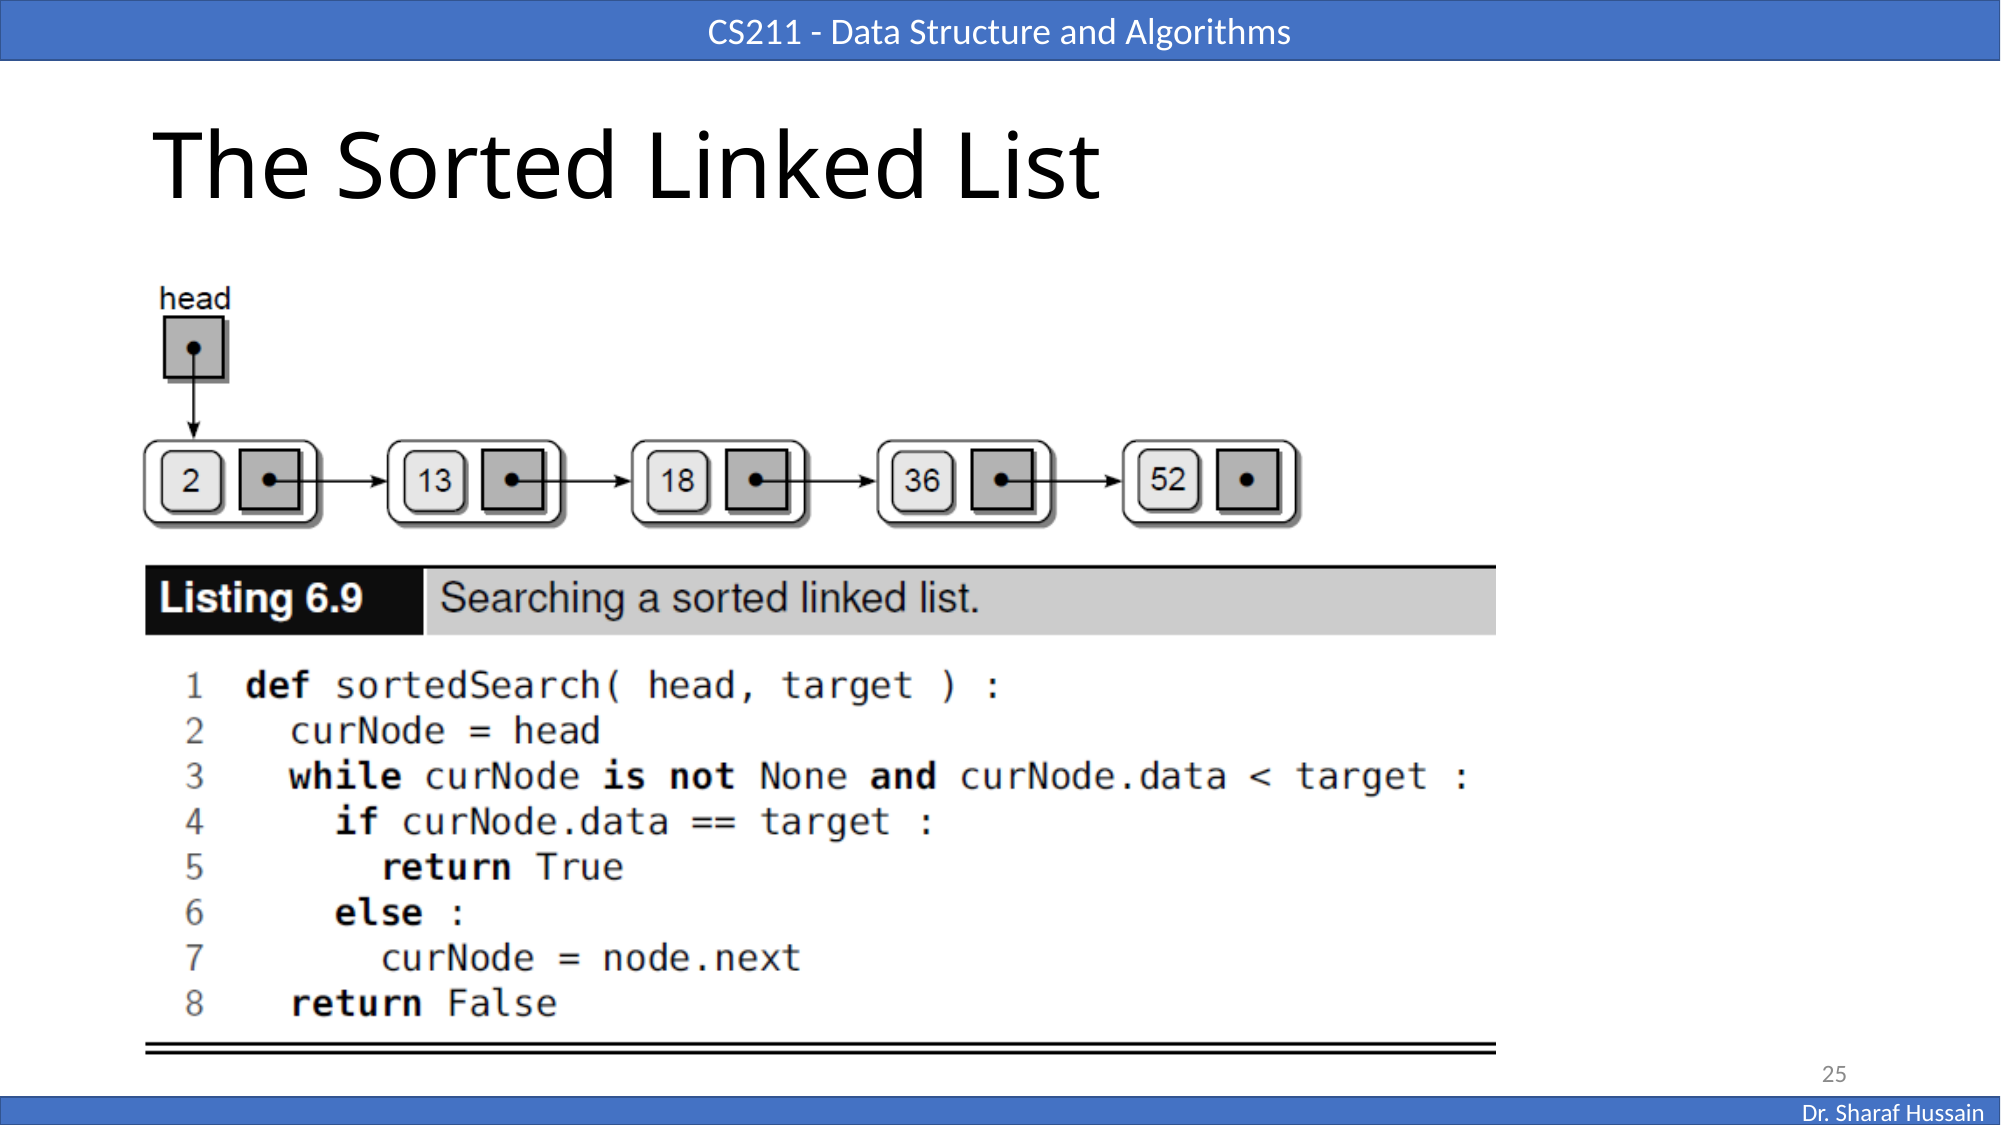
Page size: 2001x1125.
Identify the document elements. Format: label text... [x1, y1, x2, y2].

title The Sorted Linked List [137, 59, 1863, 278]
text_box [137, 277, 1310, 535]
picture [137, 562, 1496, 1067]
slide_number 25 [1412, 1042, 1863, 1103]
picture [137, 277, 1312, 537]
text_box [137, 562, 1494, 1066]
